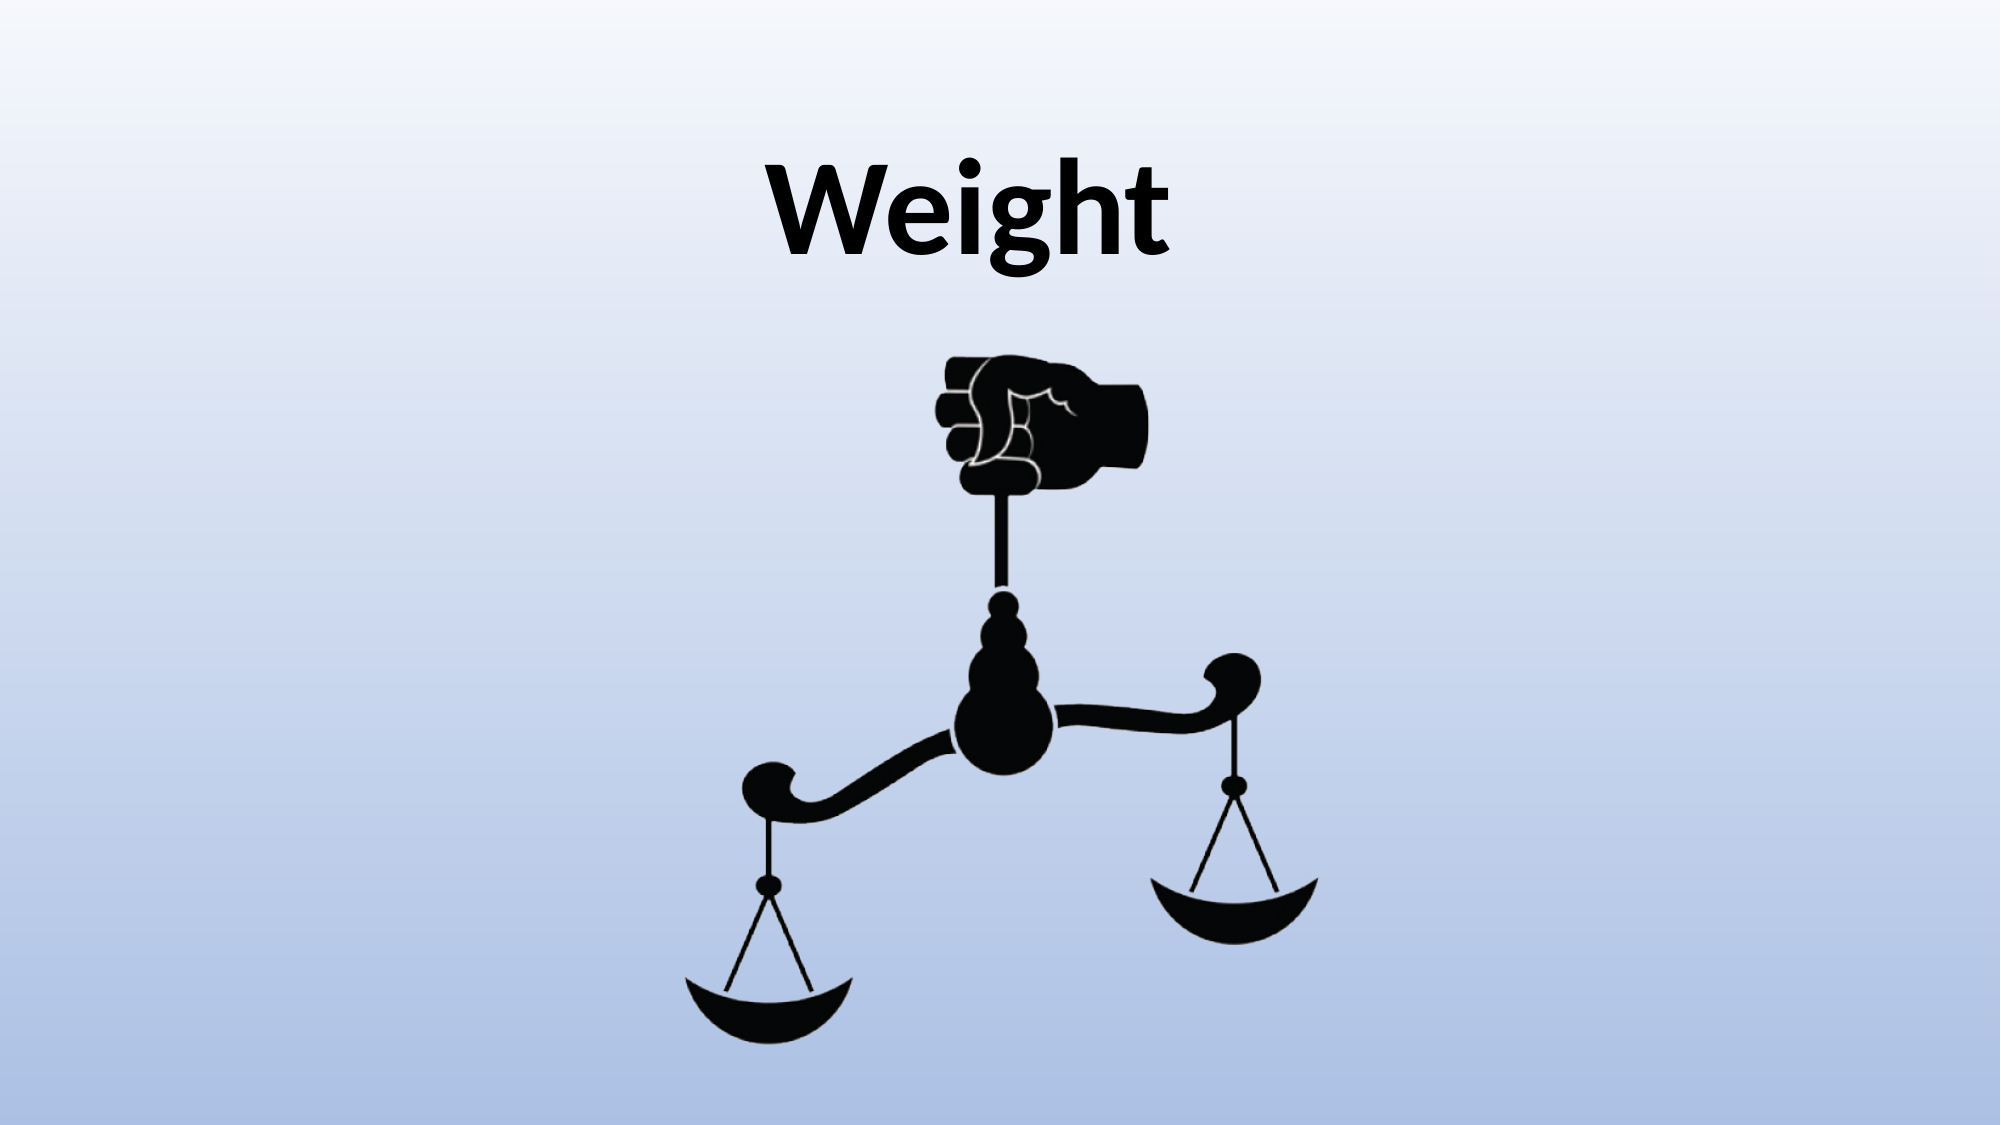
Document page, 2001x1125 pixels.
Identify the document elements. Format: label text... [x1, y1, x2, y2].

picture [674, 320, 1326, 1052]
text_box Weight [645, 109, 1355, 289]
